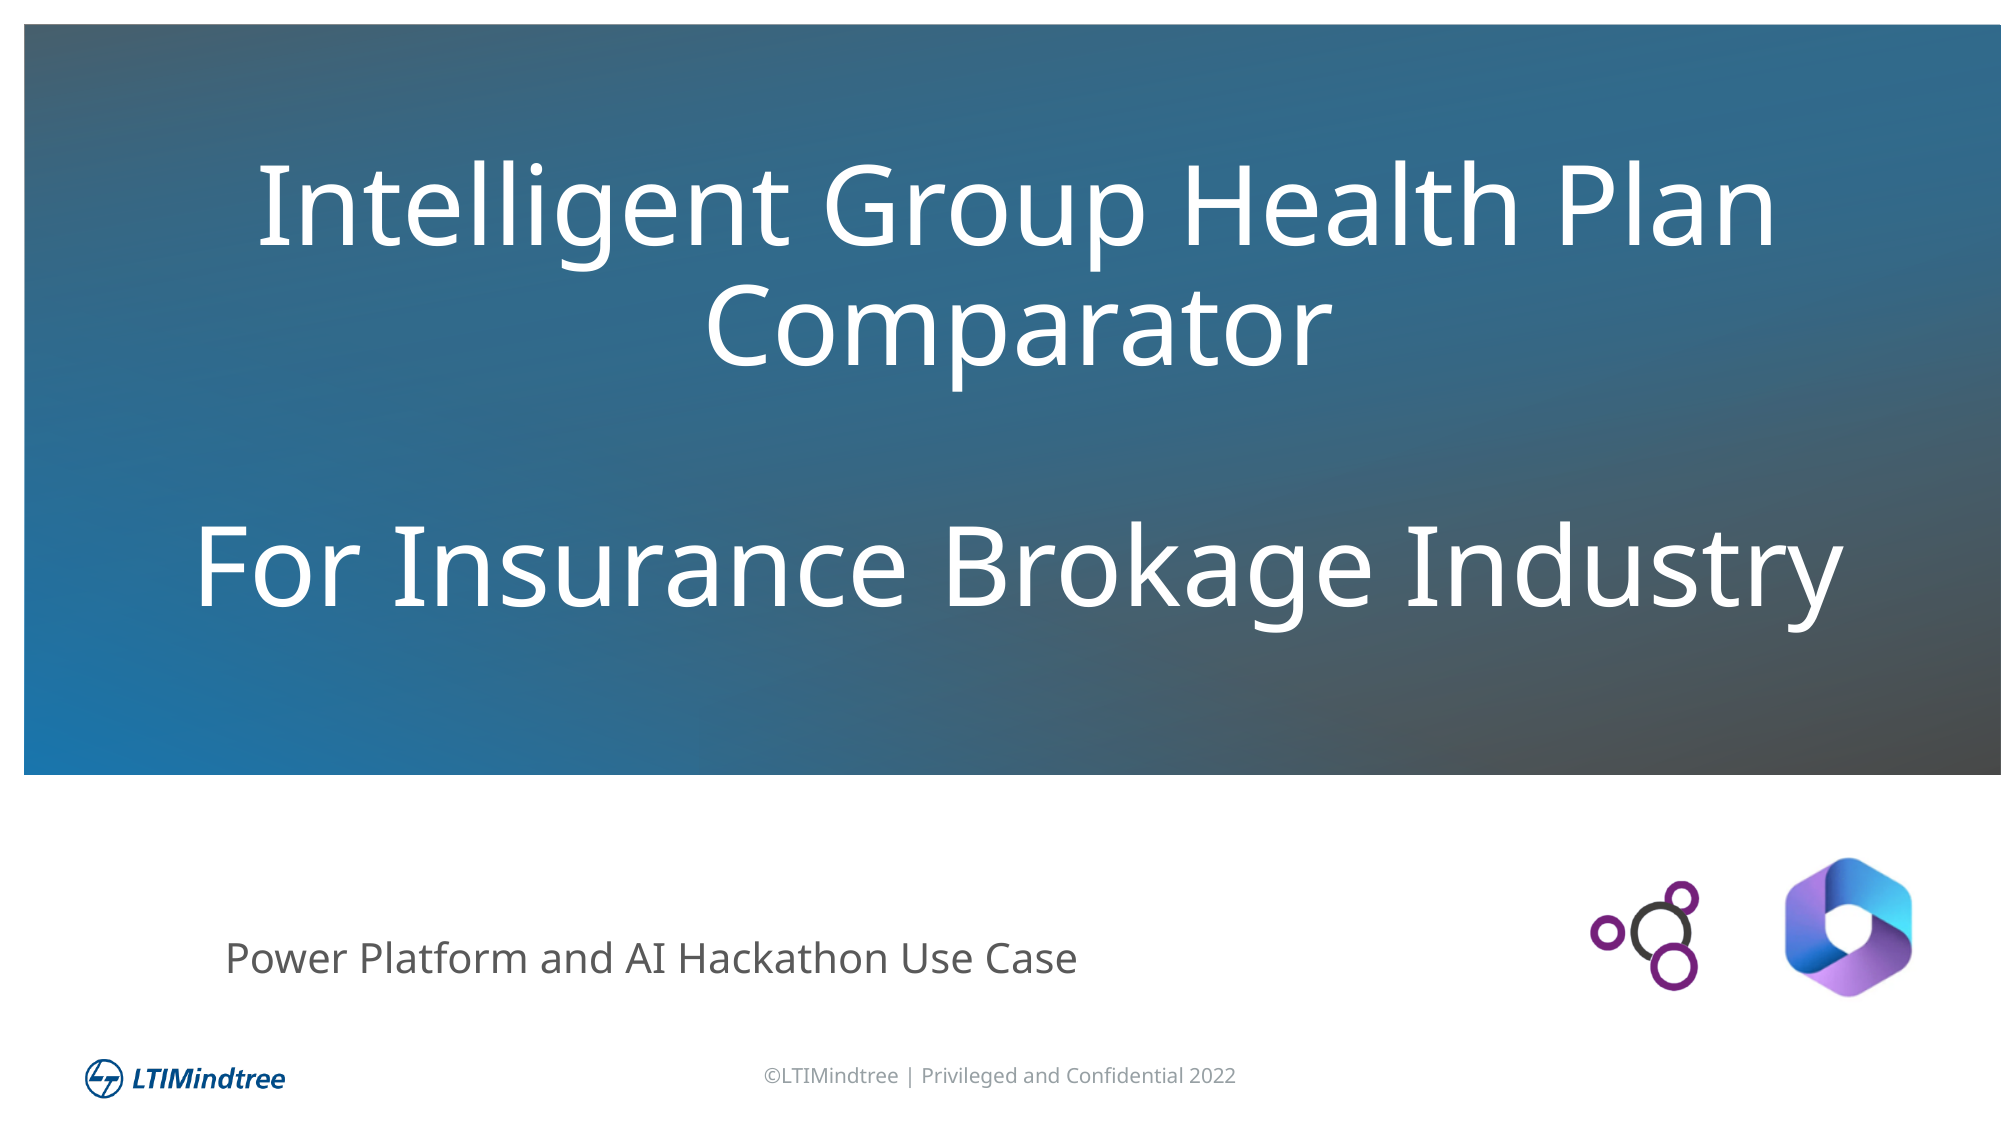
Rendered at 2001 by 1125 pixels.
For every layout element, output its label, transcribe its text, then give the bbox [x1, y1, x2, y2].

picture [1737, 857, 1933, 1004]
picture [1575, 862, 1710, 1004]
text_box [24, 24, 2000, 775]
text_box Power Platform and AI Hackathon Use Case [209, 861, 1273, 1059]
